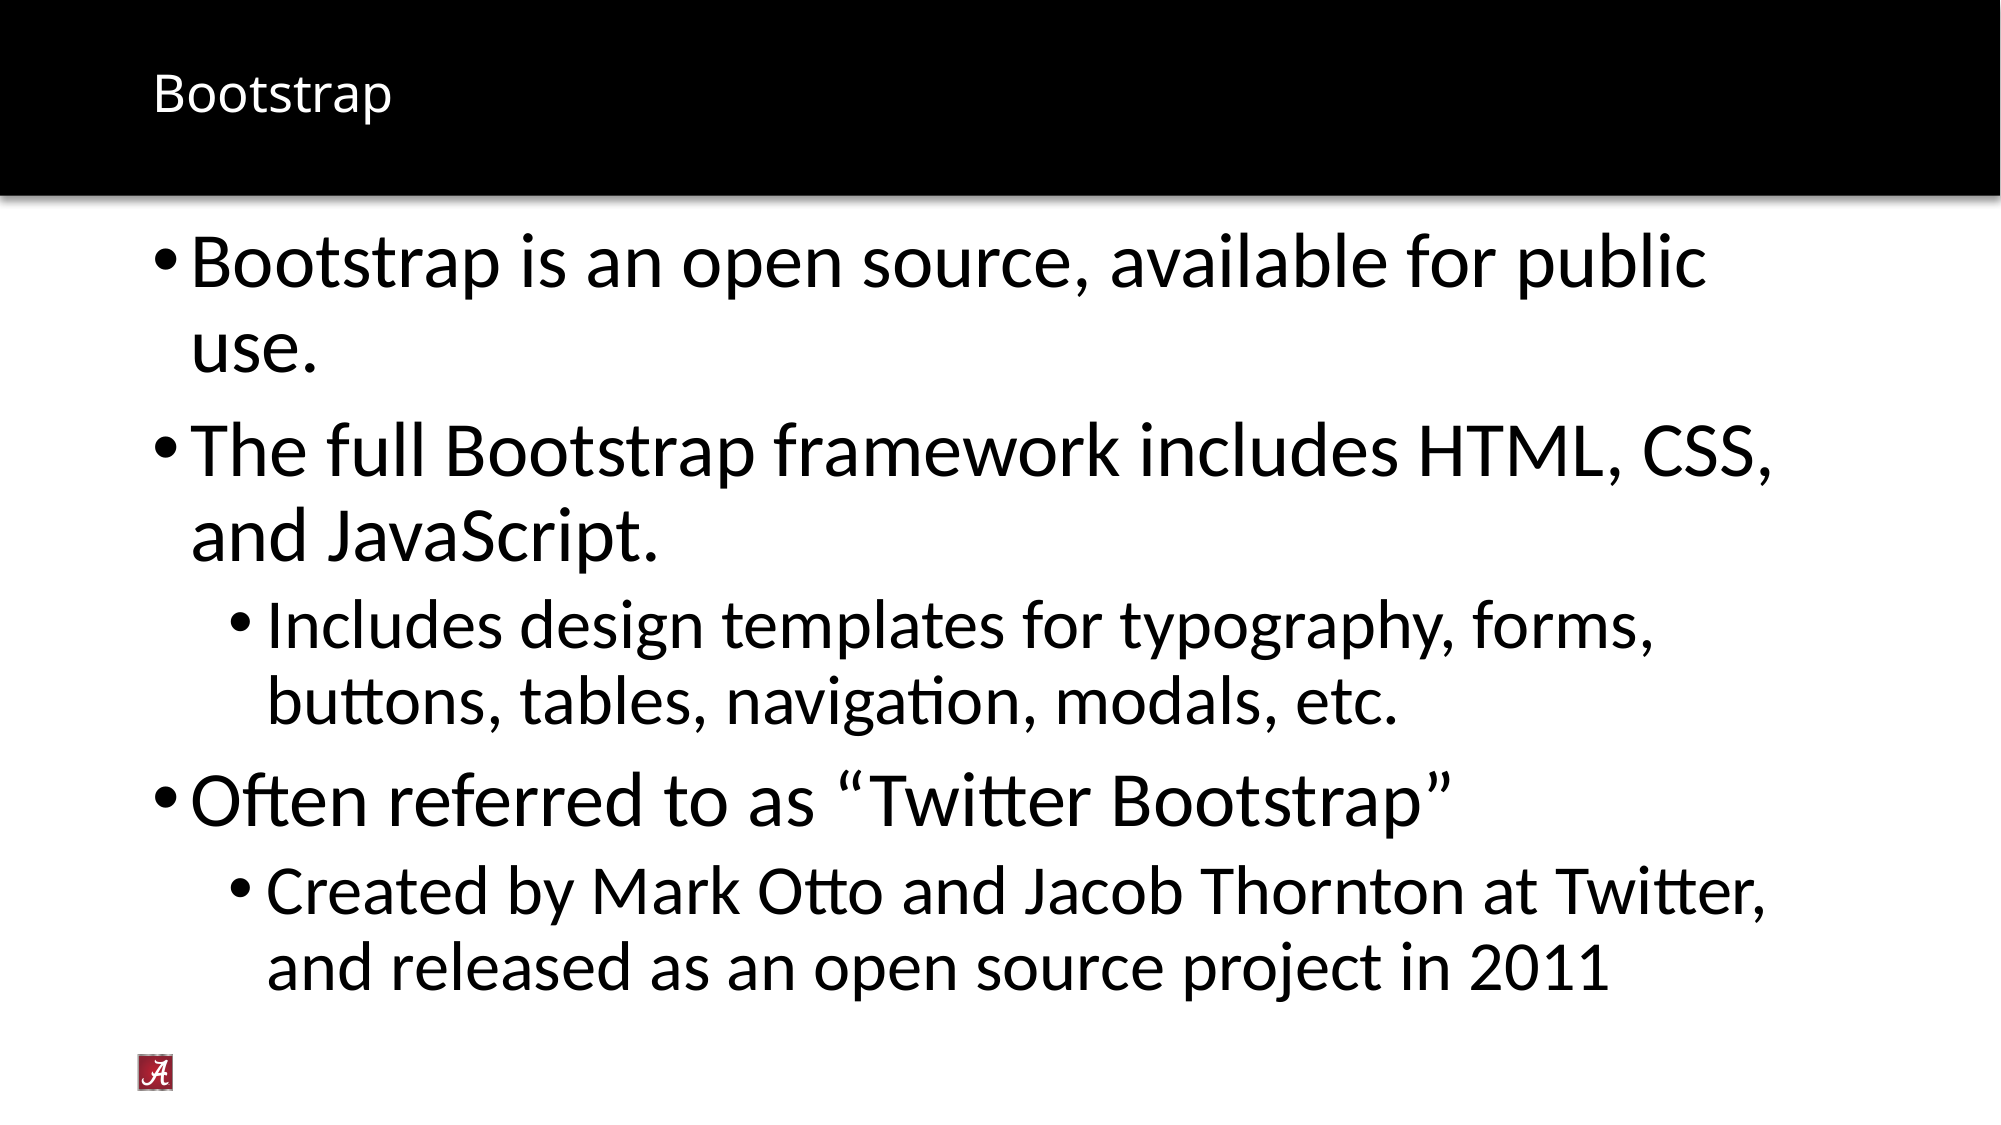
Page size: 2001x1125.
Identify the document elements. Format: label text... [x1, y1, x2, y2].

list Bootstrap is an open source, available for public use. The full Bootstrap framework includes HTML, CSS, and JavaScript. Includes design templates for typography, forms, buttons, tables, navigation, modals, etc. Often referred to as “Twitter Bootstrap” Created by Mark Otto and Jacob Thornton at Twitter, and released as an open source project in 2011 [137, 212, 1863, 1014]
title Bootstrap [137, 59, 1863, 196]
